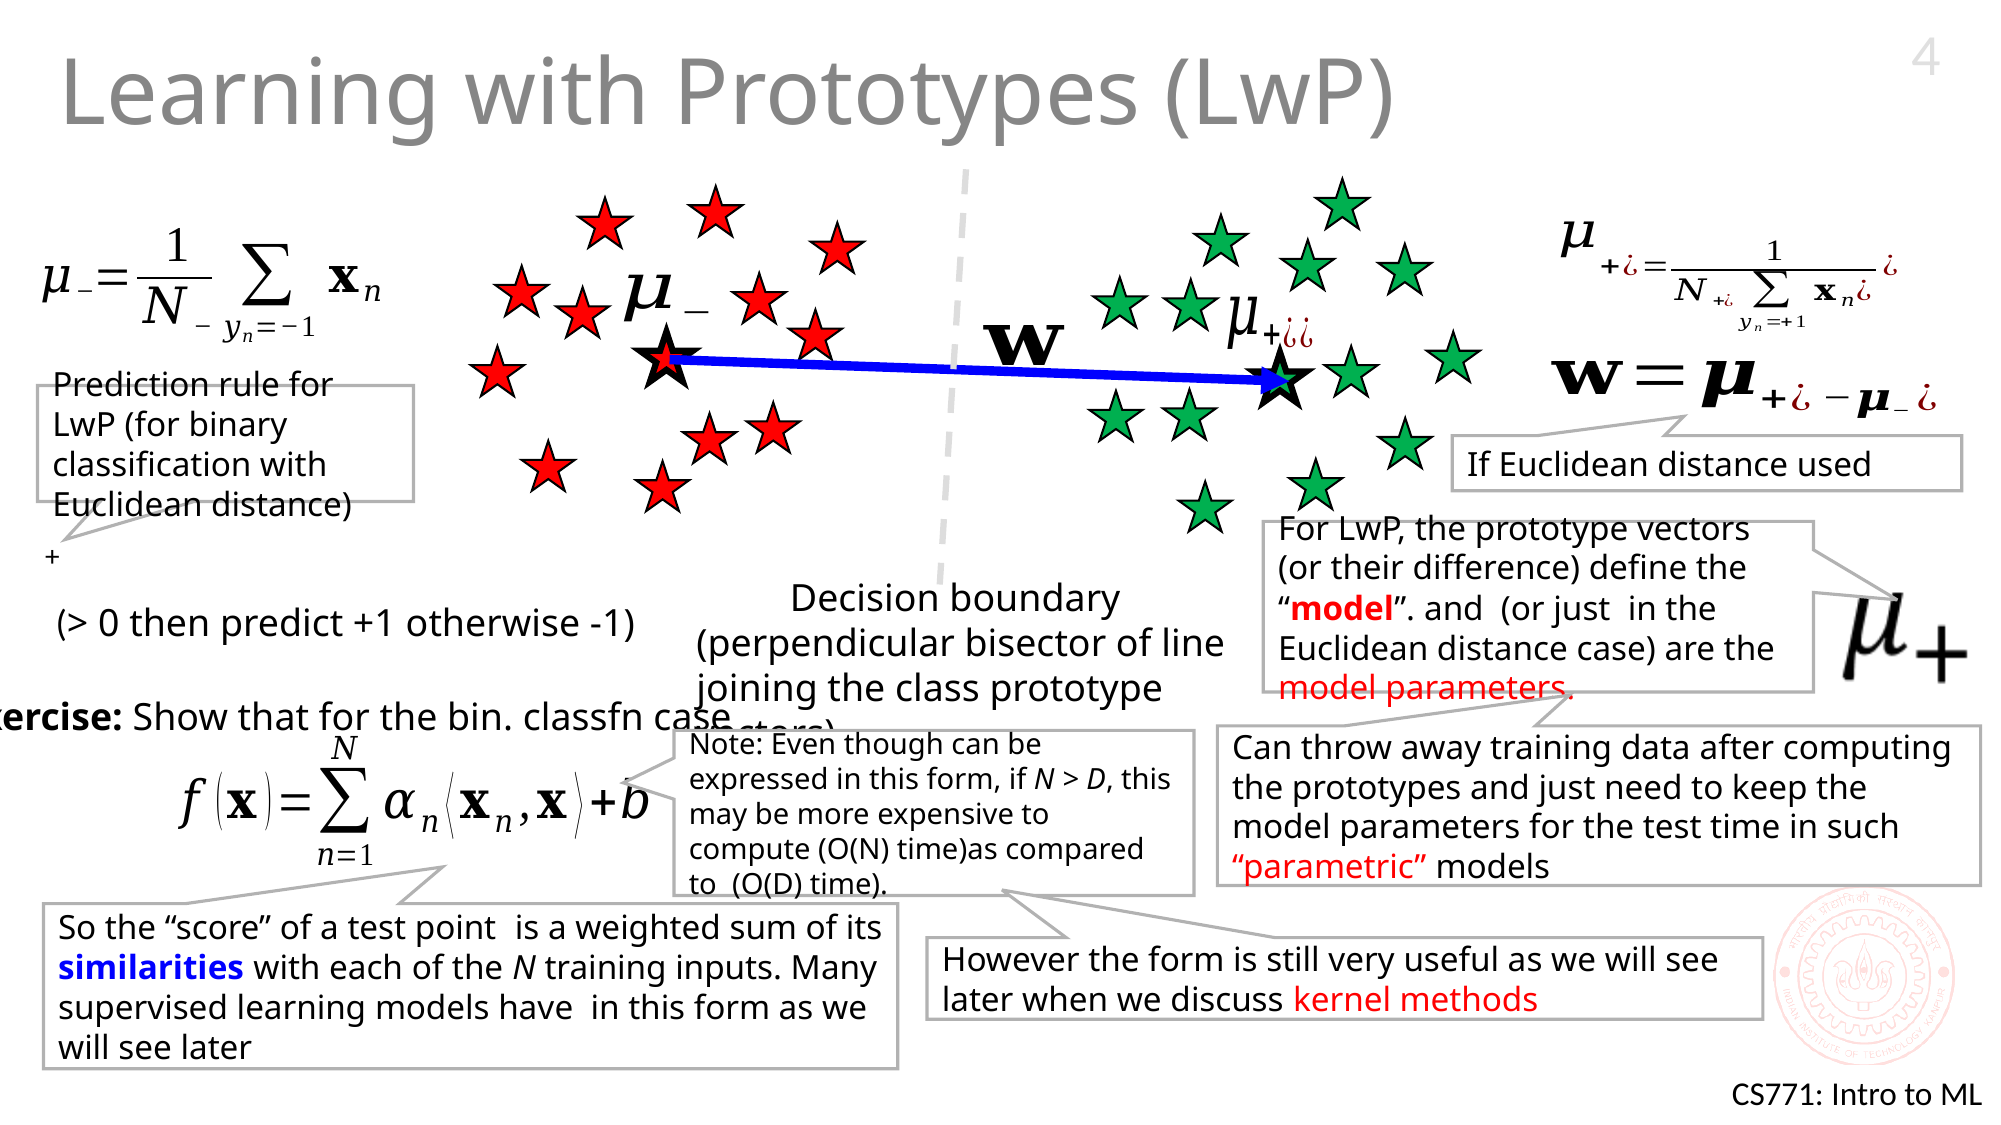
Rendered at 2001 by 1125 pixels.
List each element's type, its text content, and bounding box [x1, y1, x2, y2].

text_box [1261, 370, 1310, 405]
text_box [491, 262, 552, 319]
text_box [1375, 240, 1435, 297]
text_box [632, 457, 693, 514]
text_box [467, 342, 528, 399]
text_box [1175, 478, 1235, 535]
text_box [1191, 211, 1251, 268]
text_box If Euclidean distance used [1451, 414, 1963, 492]
text_box [1375, 414, 1435, 471]
text_box Prediction rule for LwP (for binary classification with Euclidean distance) [36, 384, 415, 542]
text_box [518, 437, 578, 494]
text_box Exercise: Show that for the bin. classfn case [0, 685, 748, 746]
text_box [1277, 236, 1338, 293]
list [966, 185, 1970, 724]
slide_number 4 [1857, 22, 1957, 83]
text_box [785, 306, 846, 359]
text_box [1276, 349, 1284, 359]
text_box [807, 219, 868, 276]
text_box Can throw away training data after computing the prototypes and just need to keep the model parameters for the test time in such “parametric” models [1216, 693, 1982, 887]
list [43, 185, 939, 685]
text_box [939, 169, 966, 585]
text_box Decision boundary (perpendicular bisector of line joining the class prototype vectors) [681, 566, 1247, 762]
text_box [1090, 273, 1150, 330]
text_box [1161, 276, 1221, 333]
text_box [1159, 385, 1220, 442]
text_box [685, 182, 746, 239]
text_box [1321, 342, 1381, 399]
text_box [1286, 455, 1346, 512]
text_box [636, 328, 697, 385]
text_box [552, 283, 613, 340]
text_box [1312, 175, 1373, 232]
text_box [679, 409, 740, 466]
picture [1827, 530, 1993, 690]
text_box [966, 359, 1290, 382]
text_box [575, 194, 635, 251]
text_box [1086, 387, 1146, 444]
text_box [729, 269, 789, 326]
title Learning with Prototypes (LwP) [43, 27, 1970, 163]
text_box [669, 359, 939, 382]
list [43, 746, 1970, 1098]
text_box [743, 399, 803, 455]
text_box [1423, 328, 1484, 385]
